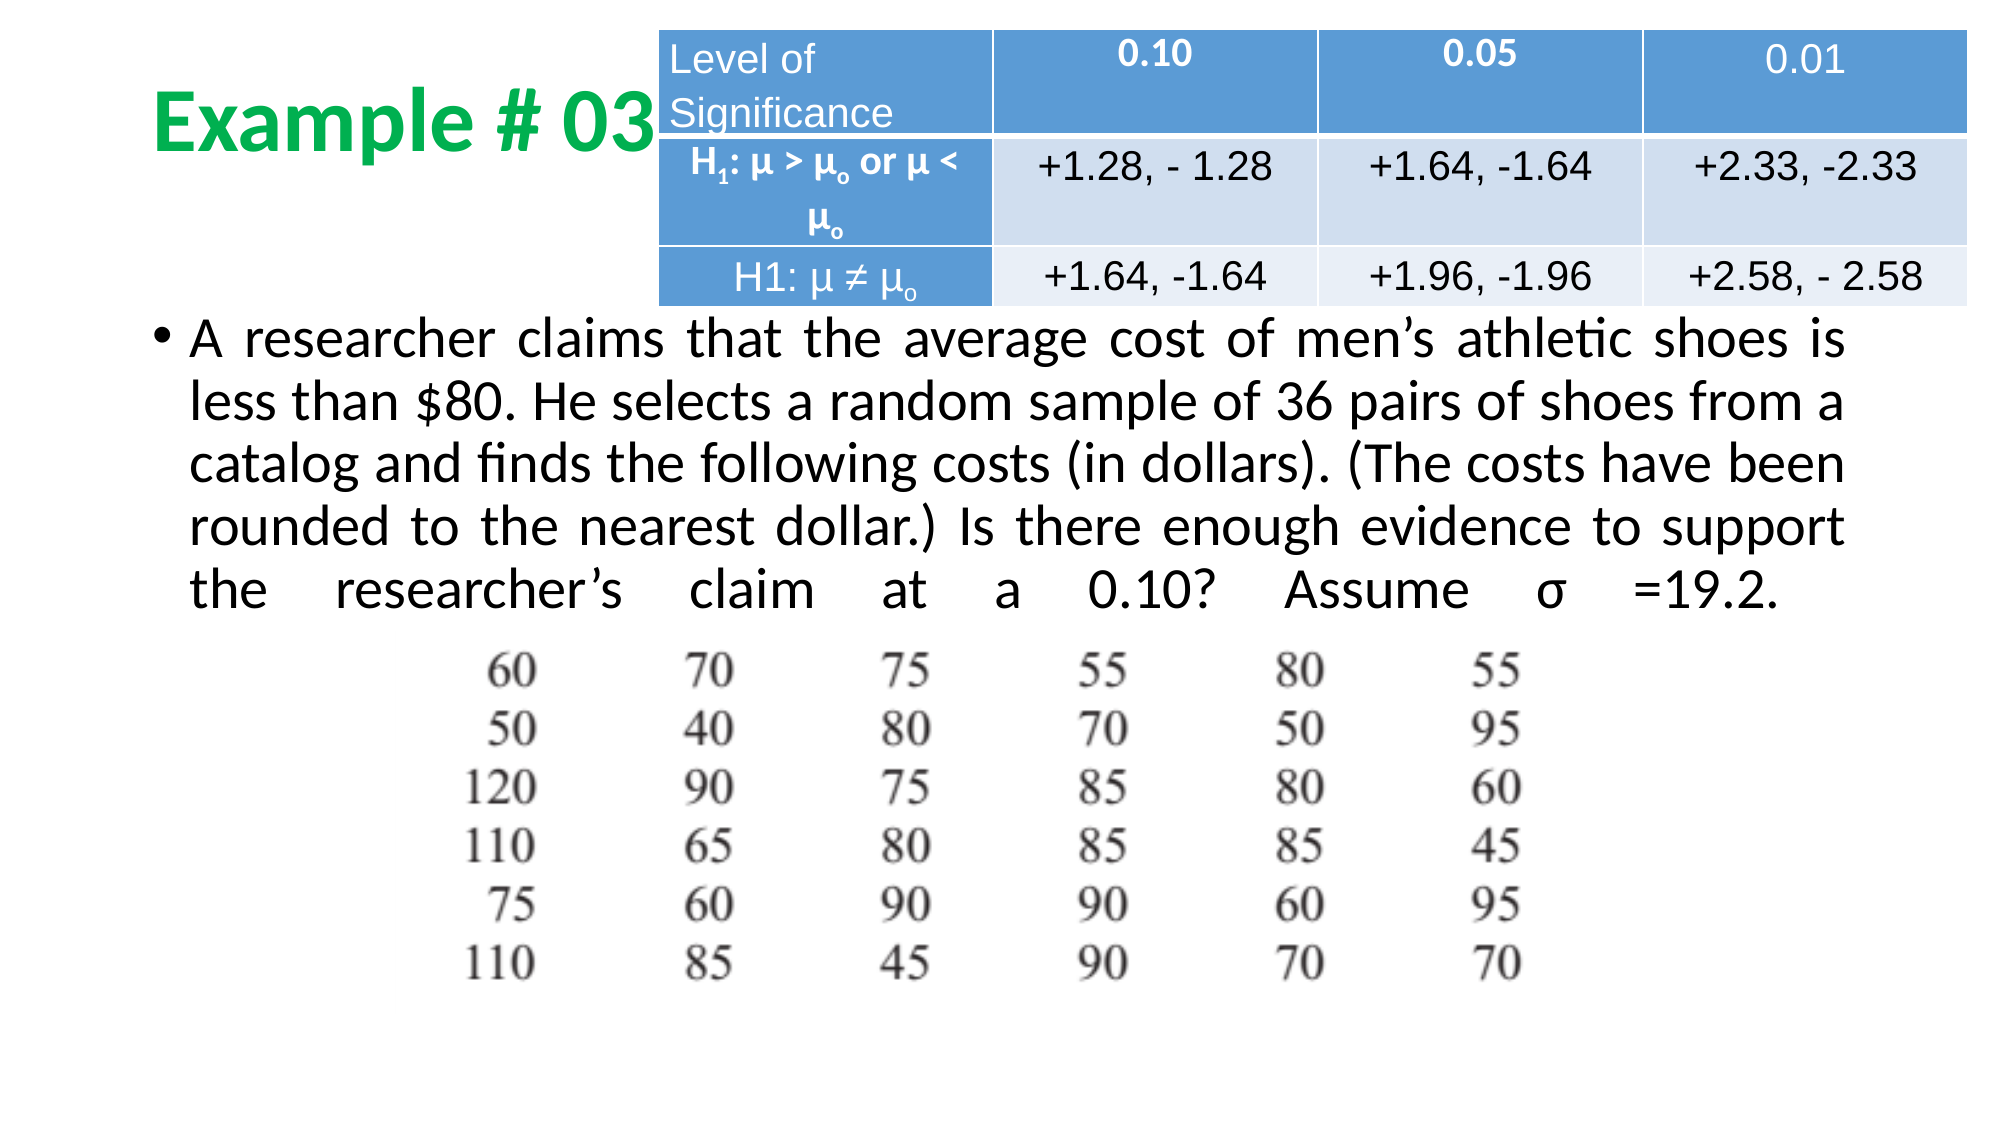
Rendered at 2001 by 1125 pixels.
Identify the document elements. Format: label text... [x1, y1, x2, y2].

table_cell +1.64, -1.64 [994, 247, 1317, 306]
table_header 0.05 [1319, 30, 1642, 133]
table_header 0.01 [1644, 30, 1967, 133]
list A researcher claims that the average cost of men’s athletic shoes is less than $80. He selects a random sample of 36 pairs of shoes from a catalog and finds the following costs (in dollars). (The costs have been rounded to the nearest dollar.) Is there enough evidence to support the researcher’s claim at a 0.10? Assume σ =19.2. [137, 299, 1863, 1014]
table_cell +1.28, - 1.28 [994, 139, 1317, 245]
title Example # 03 [137, 59, 657, 185]
table_cell H1: µ > µo or µ < µo [659, 139, 992, 245]
table_header 0.10 [994, 30, 1317, 133]
table_cell +2.33, -2.33 [1644, 139, 1967, 245]
table_cell +1.64, -1.64 [1319, 139, 1642, 245]
table_cell +2.58, - 2.58 [1644, 247, 1967, 306]
picture [394, 631, 1555, 1014]
table_cell H1: µ ≠ µo [659, 247, 992, 306]
table_cell +1.96, -1.96 [1319, 247, 1642, 306]
table_header Level of Significance [659, 30, 992, 133]
